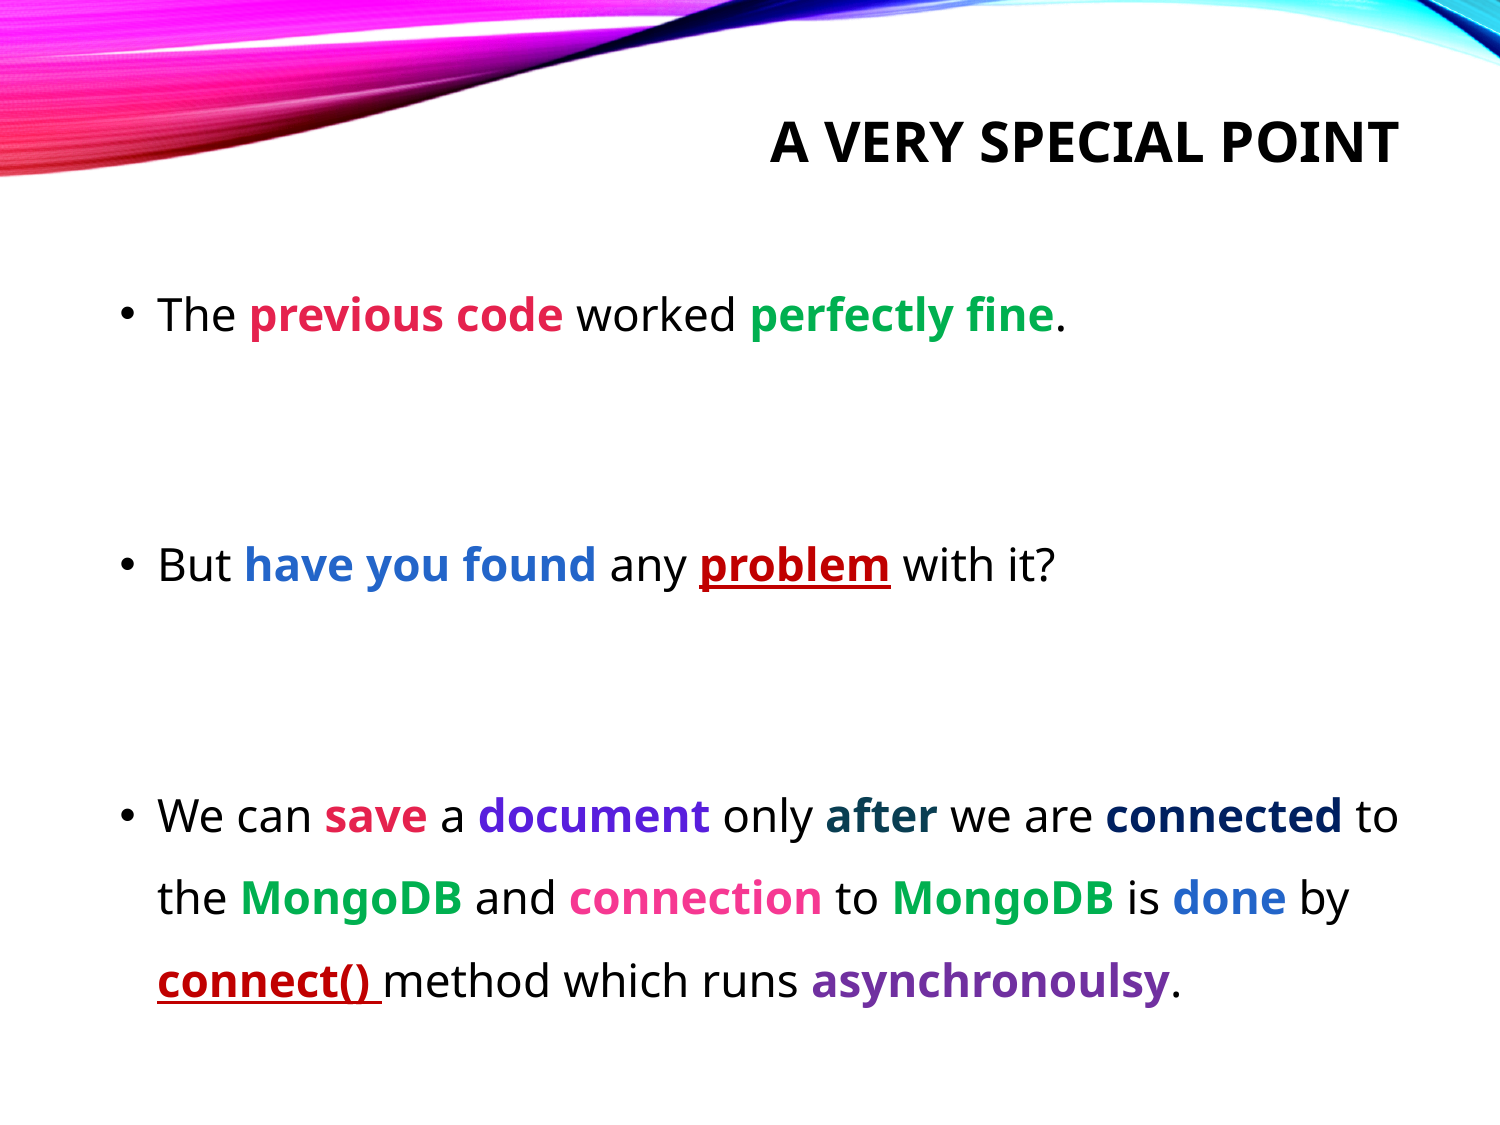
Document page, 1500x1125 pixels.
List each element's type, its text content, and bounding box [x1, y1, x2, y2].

list The previous code worked perfectly fine. But have you found any problem with it? We can save a document only after we are connected to the MongoDB and connection to MongoDB is done by connect() method which runs asynchronoulsy. [29, 250, 1475, 1111]
picture [0, 0, 1500, 178]
title A very special point [383, 38, 1431, 250]
